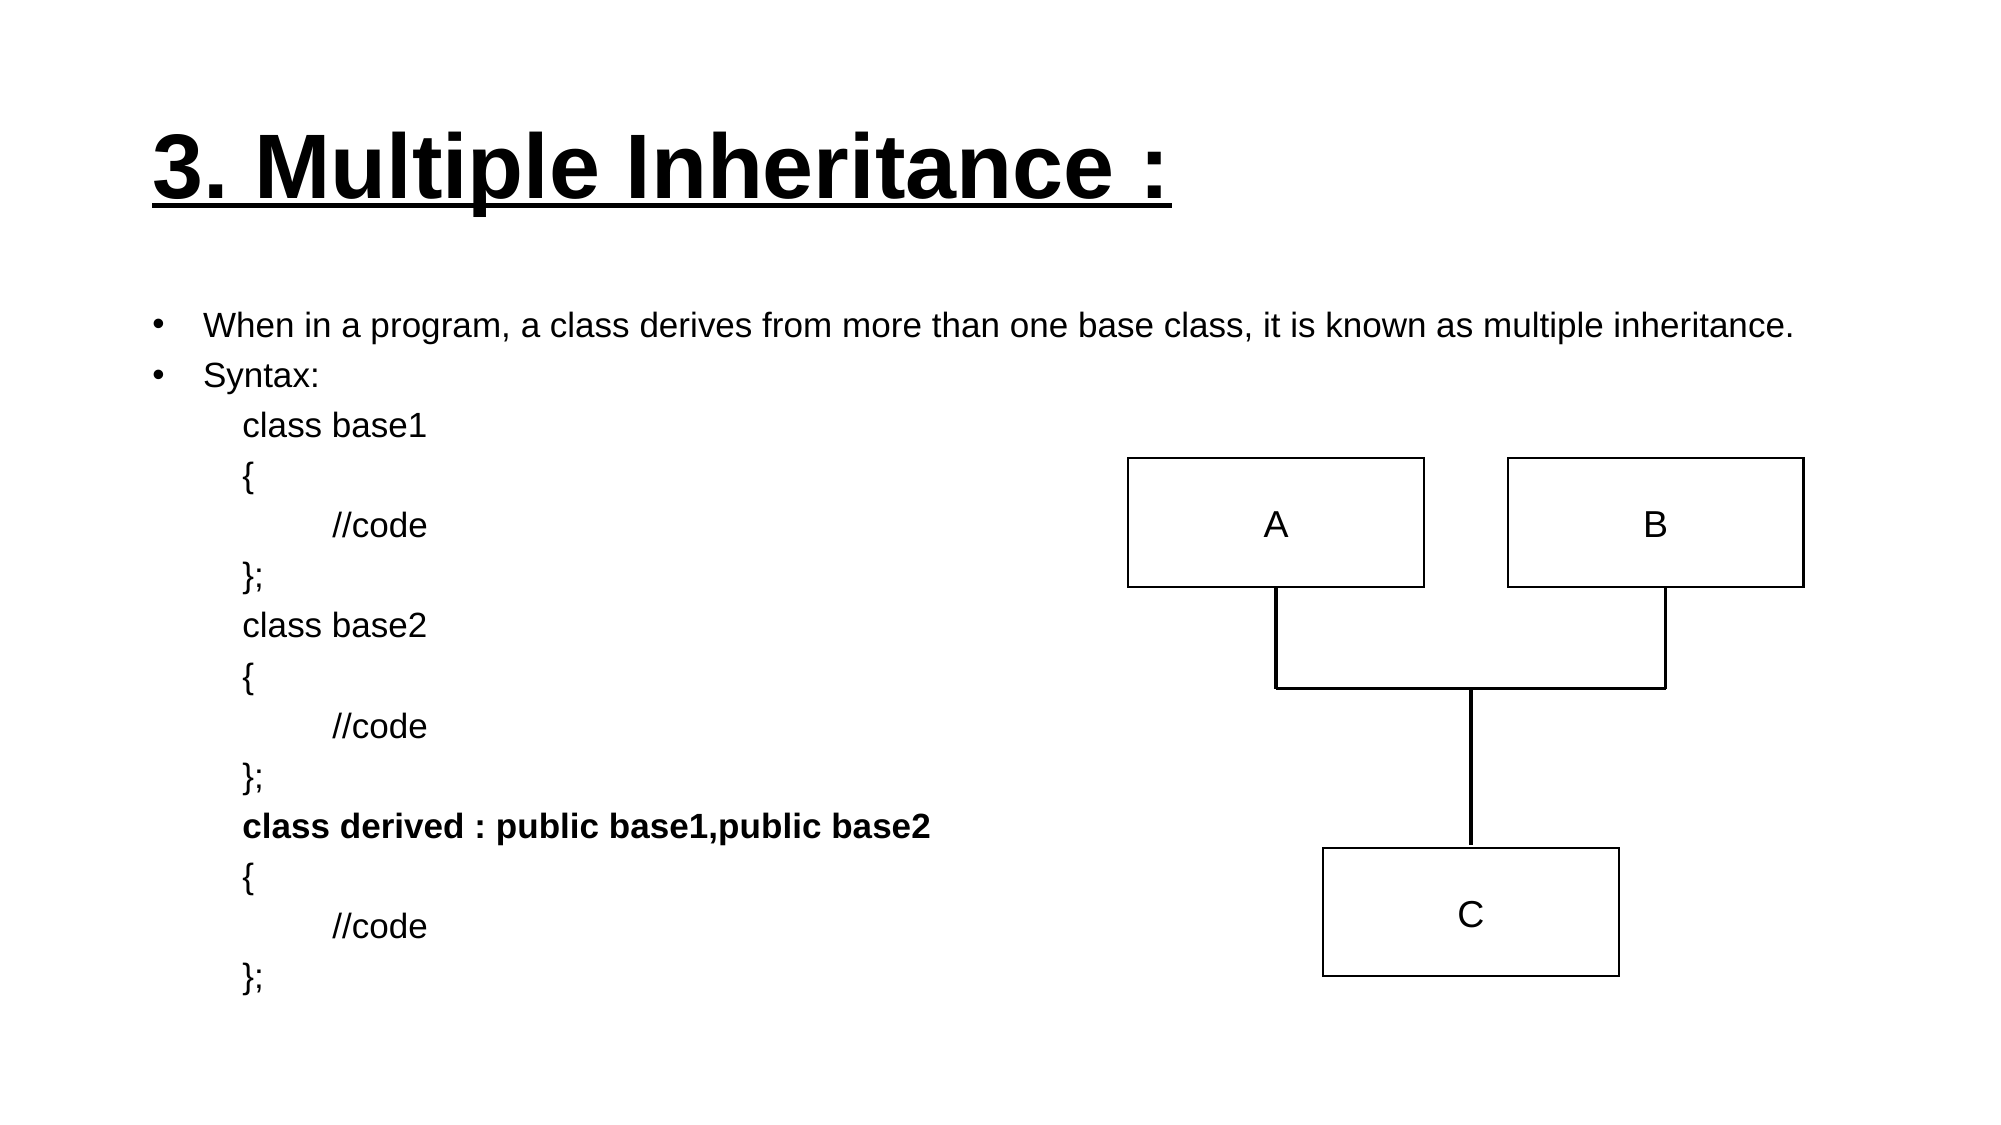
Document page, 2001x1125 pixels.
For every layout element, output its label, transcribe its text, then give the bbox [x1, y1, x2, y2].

text_box B [1507, 458, 1804, 588]
text_box A [1128, 458, 1424, 588]
list When in a program, a class derives from more than one base class, it is known as multiple inheritance. Syntax: class base1 { //code }; class base2 { //code }; class derived : public base1,public base2 { //code }; [137, 299, 1863, 1014]
text_box C [1323, 847, 1619, 977]
title 3. Multiple Inheritance : [137, 59, 1863, 278]
